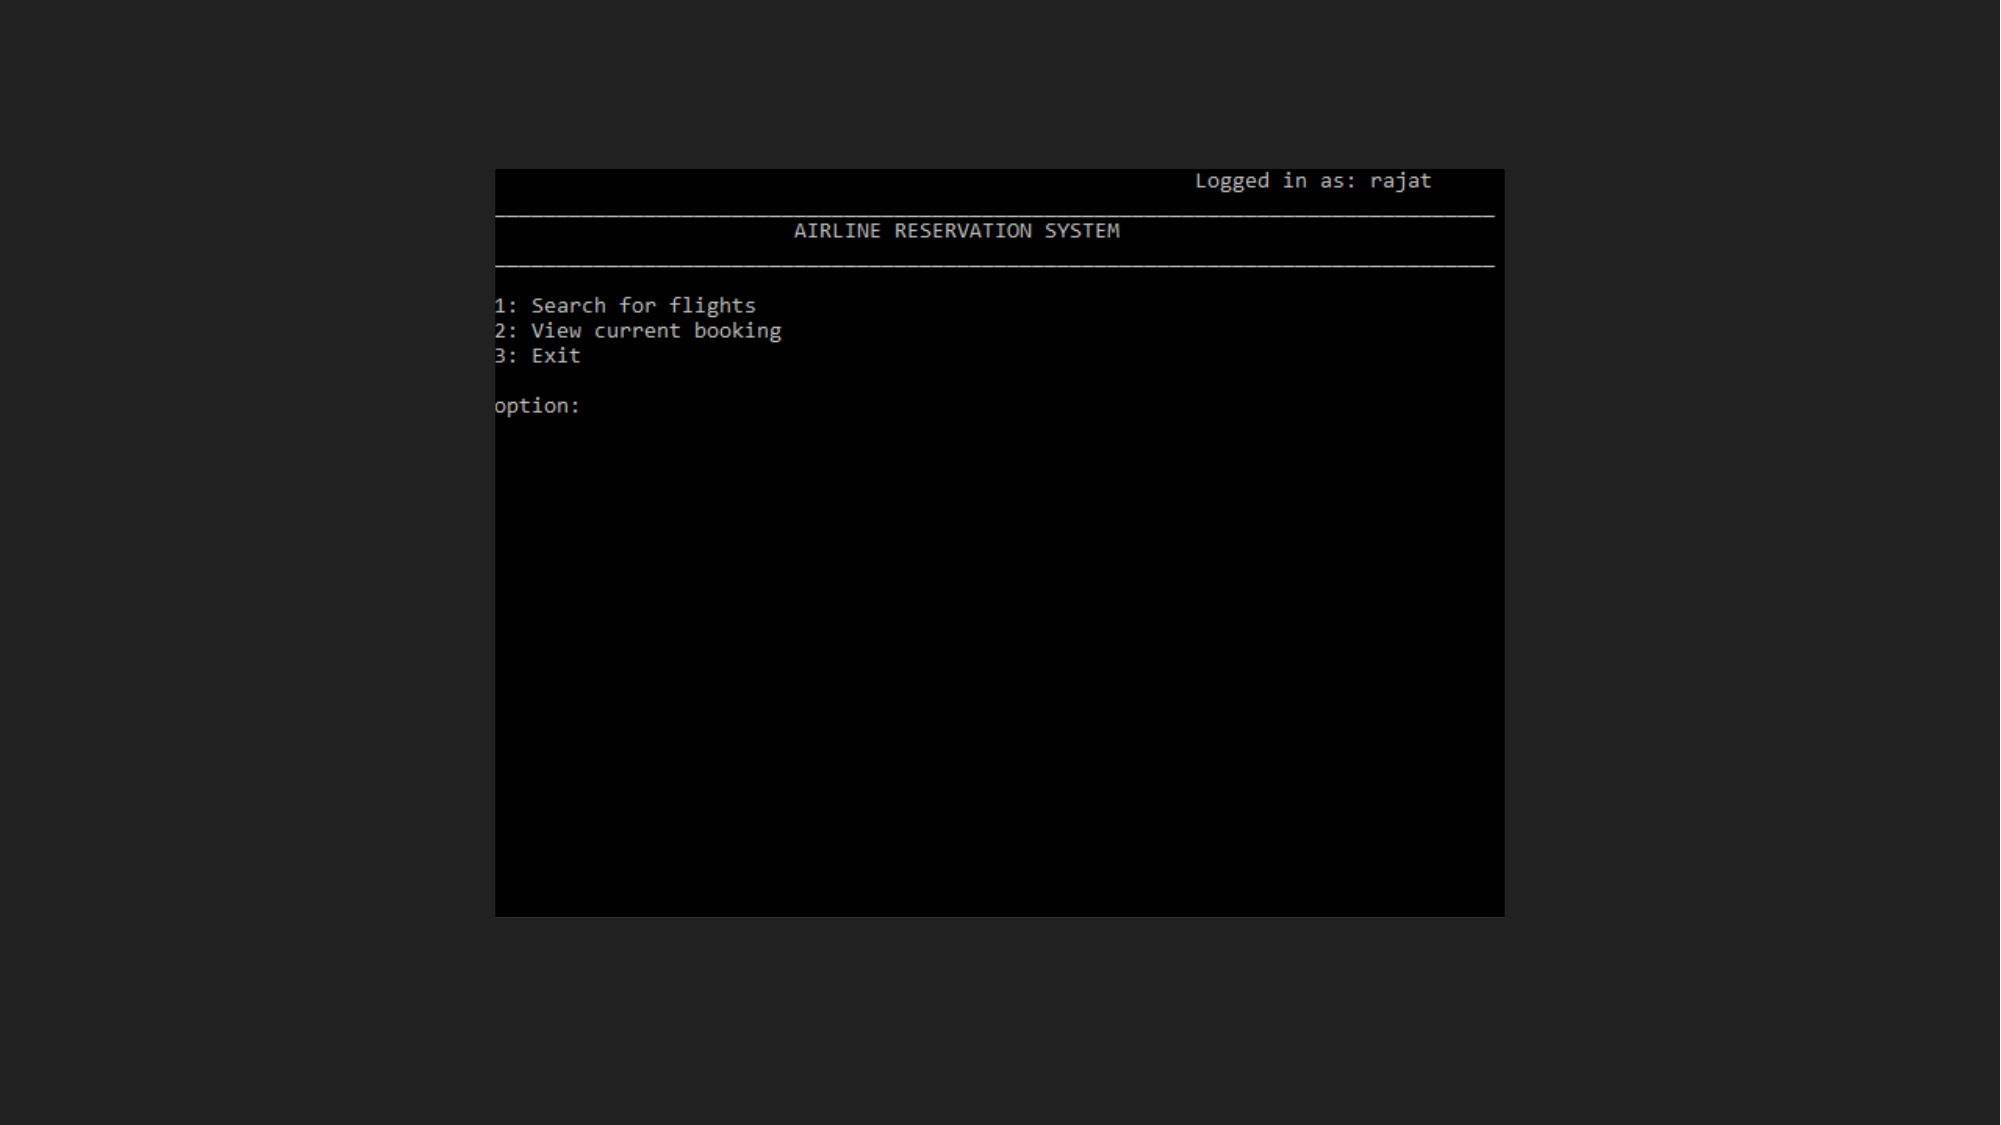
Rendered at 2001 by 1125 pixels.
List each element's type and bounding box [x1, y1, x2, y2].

picture [495, 168, 1505, 918]
